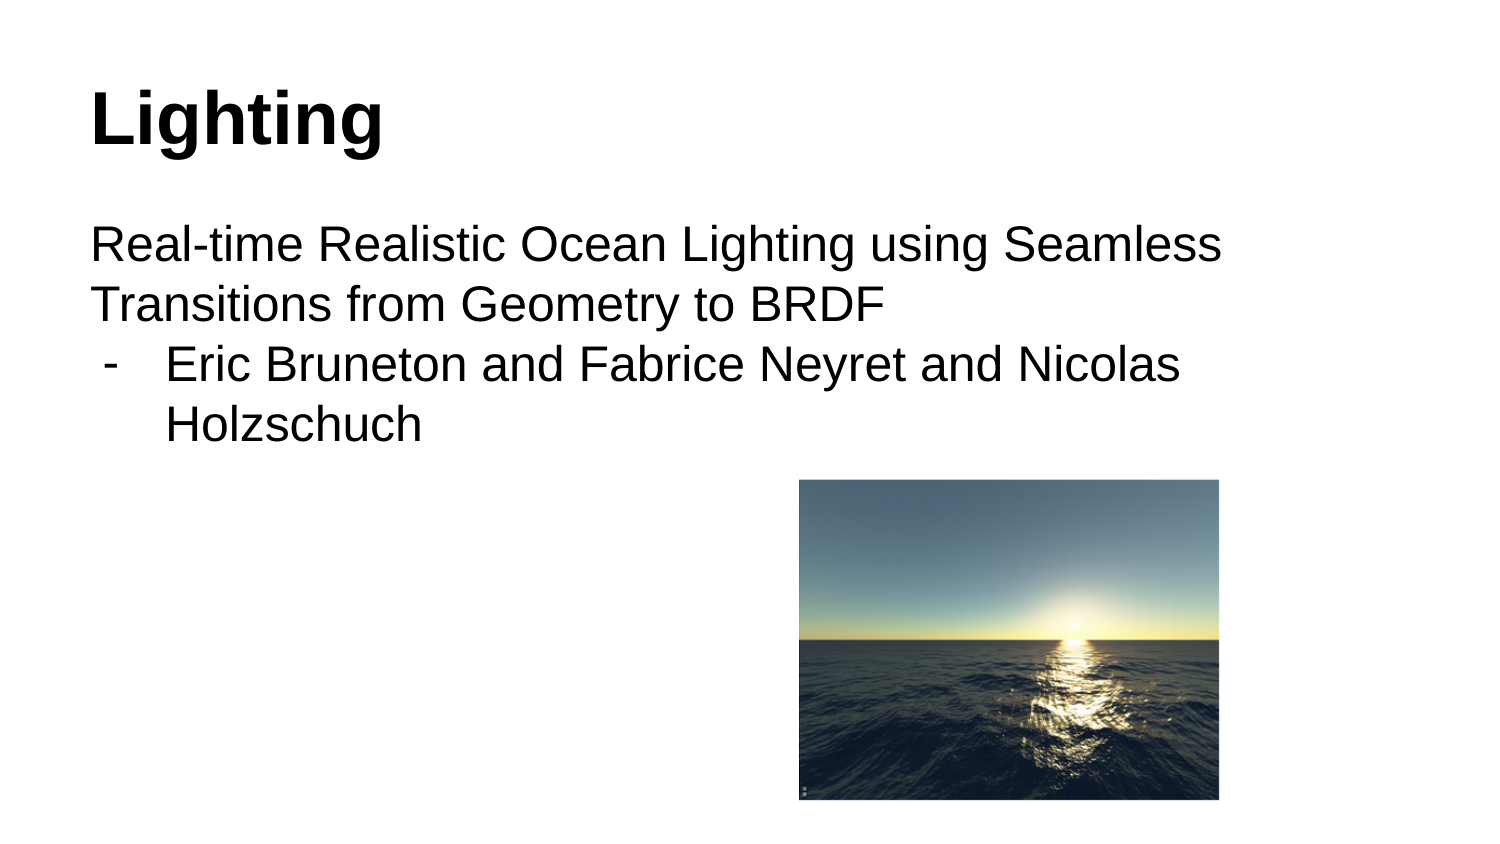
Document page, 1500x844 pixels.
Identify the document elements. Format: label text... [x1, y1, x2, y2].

picture [799, 478, 1220, 801]
list Real-time Realistic Ocean Lighting using Seamless Transitions from Geometry to BRDF Eric Bruneton and Fabrice Neyret and Nicolas Holzschuch [75, 196, 1425, 808]
title Lighting [75, 33, 1425, 175]
